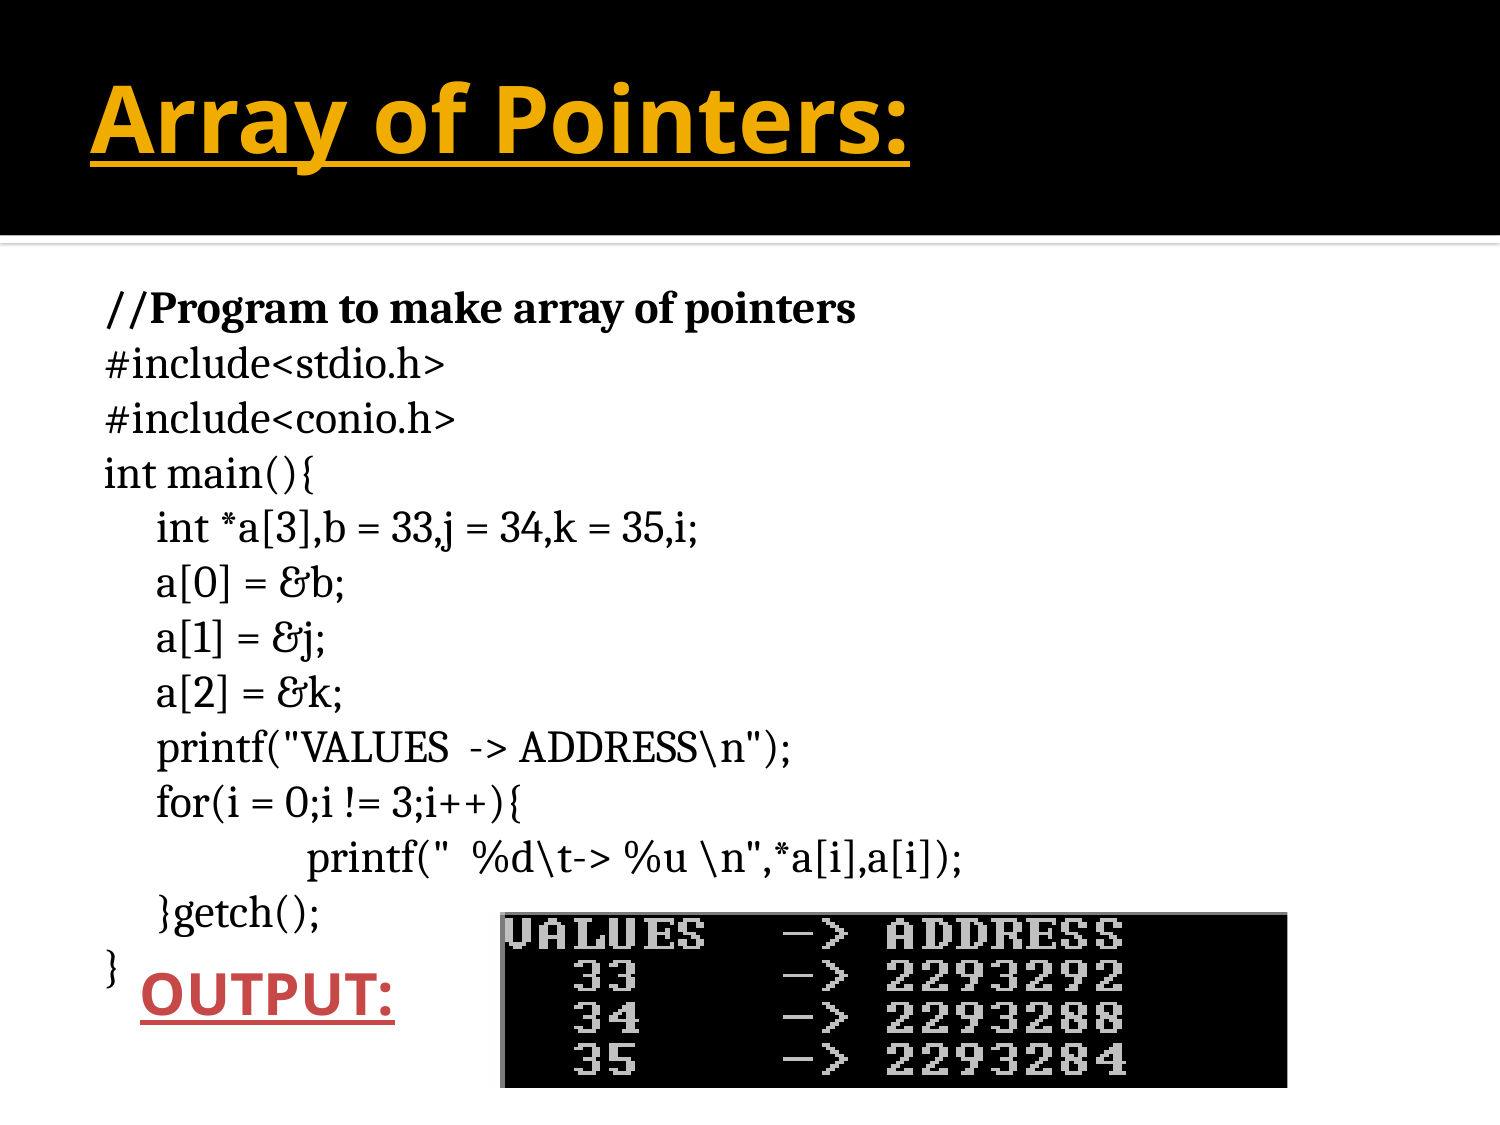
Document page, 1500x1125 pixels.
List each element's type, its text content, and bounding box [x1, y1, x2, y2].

title Array of Pointers: [75, 12, 1425, 219]
text_box OUTPUT: [124, 950, 432, 1125]
picture [487, 912, 1288, 1088]
list //Program to make array of pointers #include<stdio.h> #include<conio.h> int main(){ int *a[3],b = 33,j = 34,k = 35,i; a[0] = &b; a[1] = &j; a[2] = &k; printf("VALUES -> ADDRESS\n"); for(i = 0;i != 3;i++){ printf(" %d\t-> %u \n",*a[i],a[i]); }getch(); } [75, 262, 1425, 1022]
